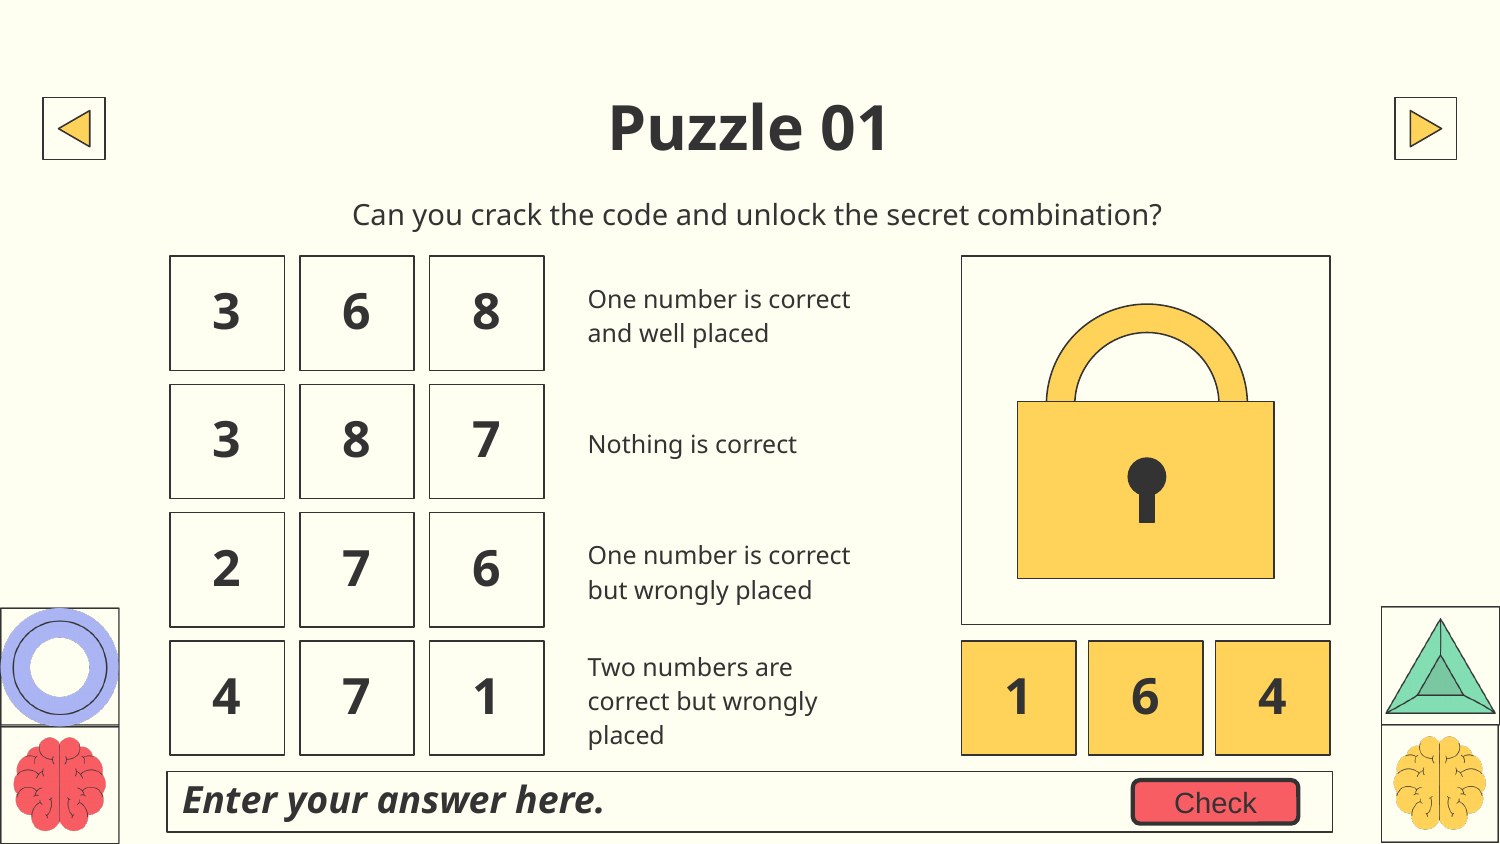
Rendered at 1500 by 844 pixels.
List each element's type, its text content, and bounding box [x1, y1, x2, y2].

text_box 3 [169, 384, 285, 499]
text_box 6 [429, 512, 544, 605]
text_box 6 [299, 256, 415, 371]
text_box 7 [429, 384, 544, 499]
text_box 8 [299, 384, 415, 499]
text_box One number is correct and well placed [572, 271, 868, 356]
text_box 7 [299, 512, 415, 605]
title Puzzle 01 [118, 72, 1382, 167]
picture [0, 606, 1500, 844]
text_box Can you crack the code and unlock the secret combination? [118, 181, 1382, 242]
text_box [961, 256, 1330, 605]
text_box 8 [429, 256, 544, 371]
text_box 2 [169, 512, 285, 605]
text_box [1394, 97, 1457, 160]
text_box Nothing is correct [572, 399, 868, 484]
text_box One number is correct but wrongly placed [572, 527, 868, 605]
text_box [43, 97, 106, 160]
text_box 3 [169, 256, 285, 371]
text_box [58, 110, 90, 147]
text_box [1017, 303, 1275, 579]
